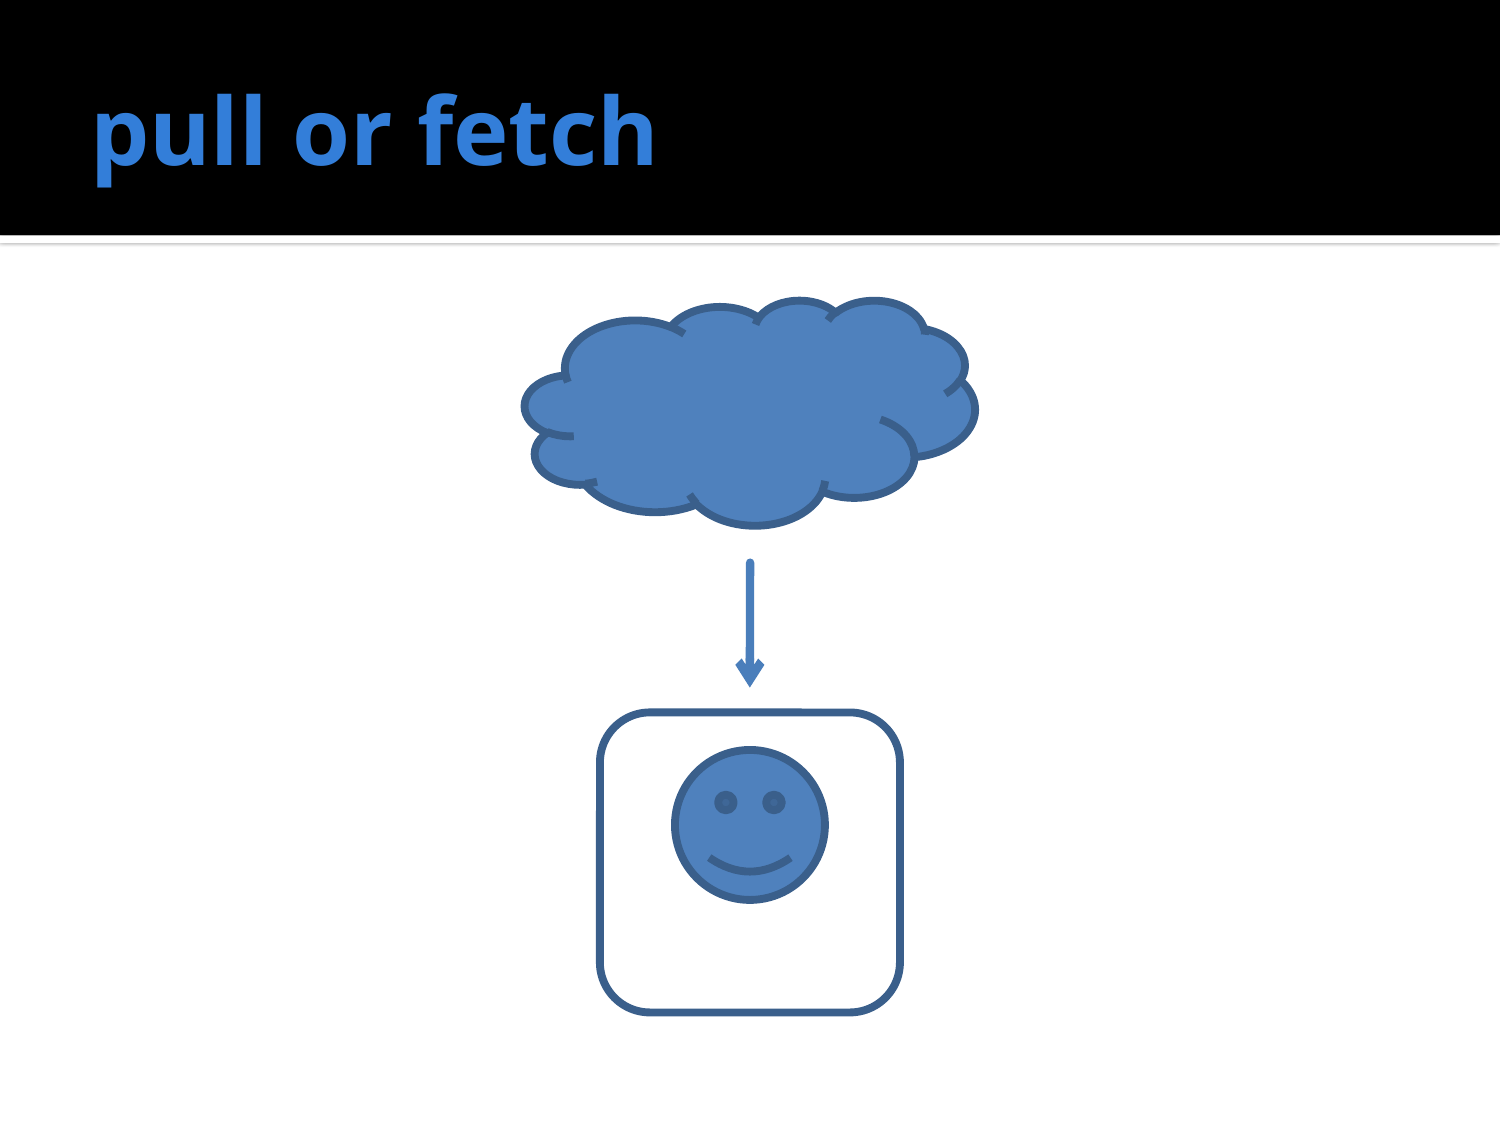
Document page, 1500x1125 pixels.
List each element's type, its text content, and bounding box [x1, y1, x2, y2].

text_box [520, 296, 980, 530]
text_box [595, 708, 904, 1017]
title pull or fetch [75, 25, 1425, 231]
